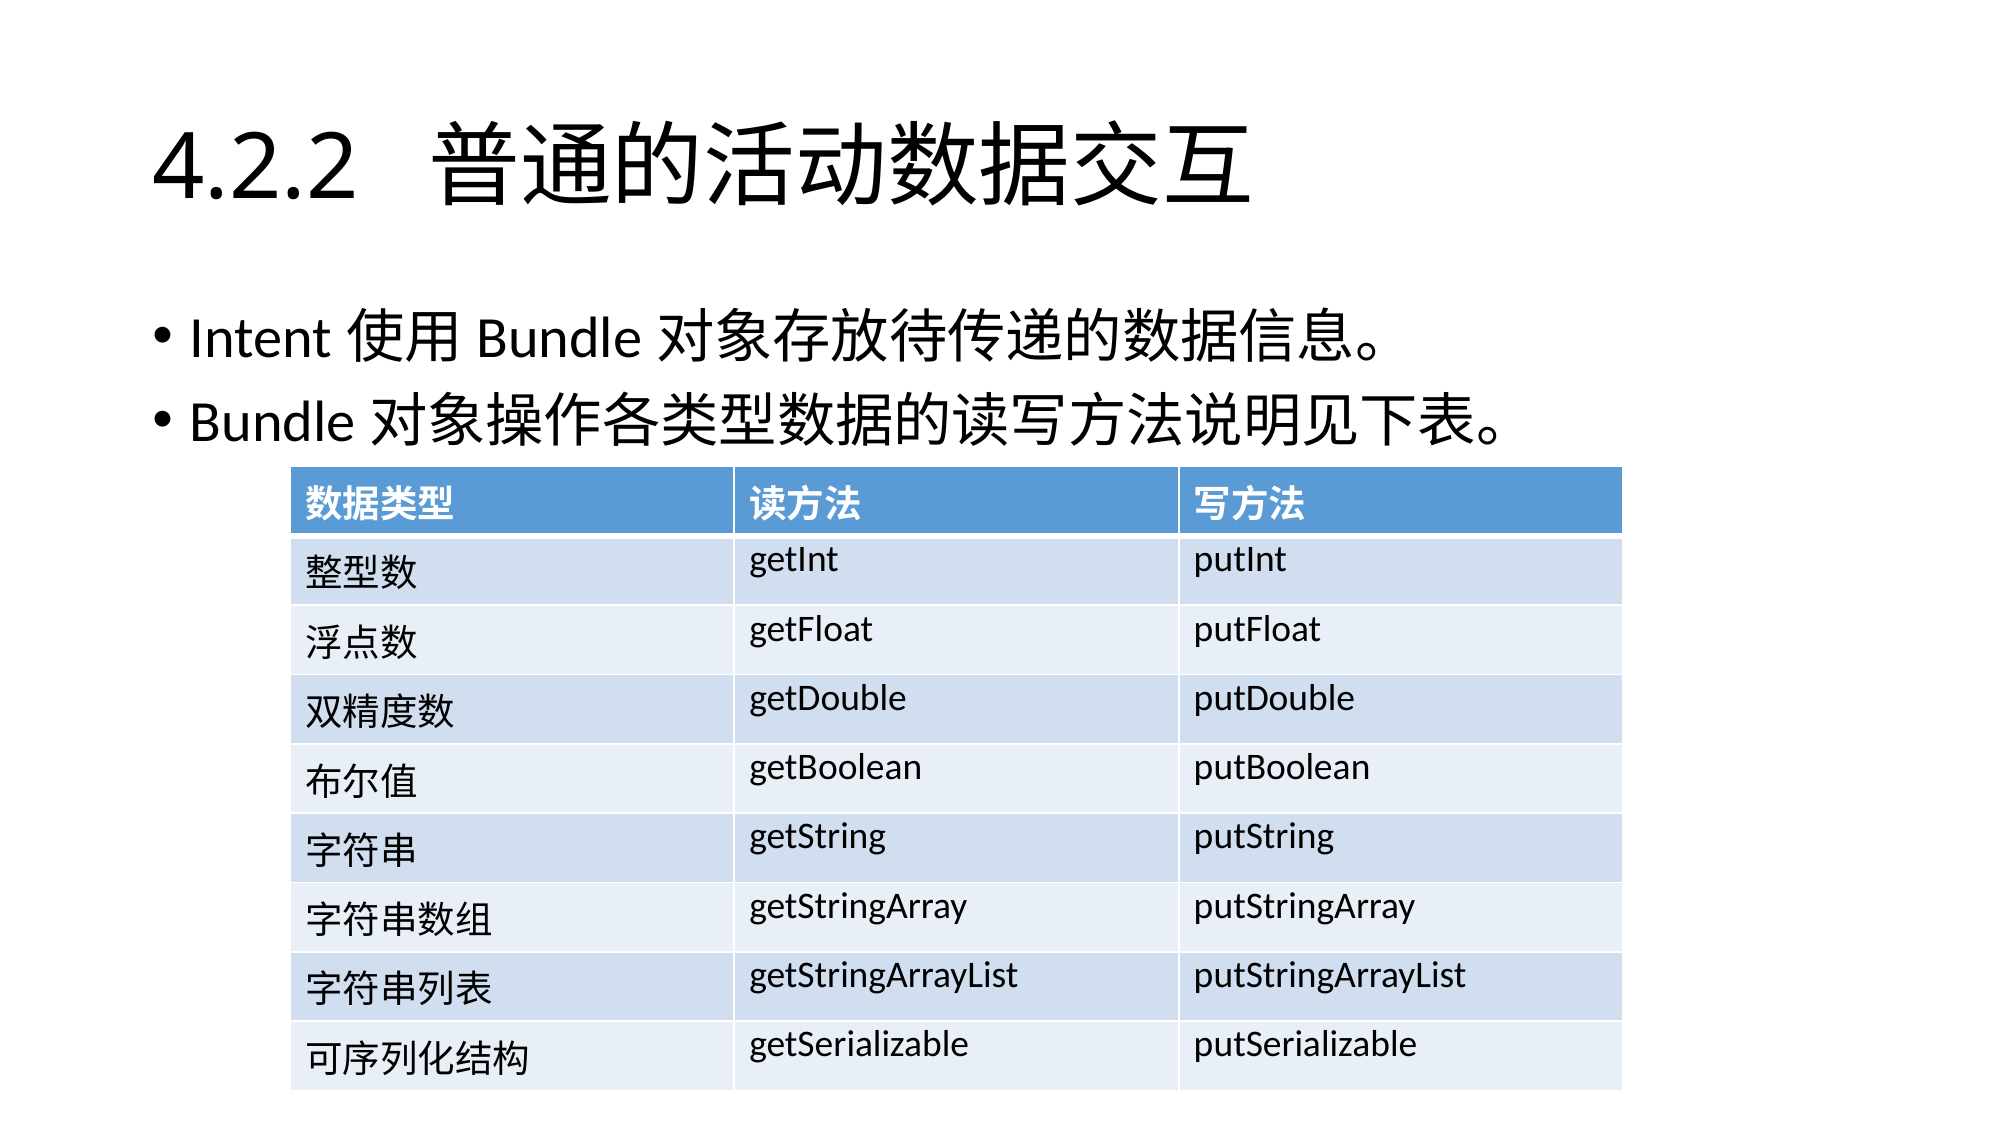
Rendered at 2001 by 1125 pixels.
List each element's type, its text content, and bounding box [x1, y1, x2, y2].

table_cell putSerializable [1180, 1022, 1622, 1090]
table_cell getBoolean [735, 745, 1178, 812]
table_cell getString [735, 814, 1178, 882]
table_cell getFloat [735, 606, 1178, 674]
list Intent使用Bundle对象存放待传递的数据信息。 Bundle对象操作各类型数据的读写方法说明见下表。 [137, 299, 1863, 1014]
table_cell getStringArrayList [735, 953, 1178, 1020]
table_cell putInt [1180, 539, 1622, 604]
table_header 写方法 [1180, 467, 1622, 533]
table_cell 浮点数 [291, 606, 733, 674]
table_cell putStringArray [1180, 883, 1622, 951]
table_cell putFloat [1180, 606, 1622, 674]
table_cell putBoolean [1180, 745, 1622, 812]
table_header 读方法 [735, 467, 1178, 533]
title 4.2.2 普通的活动数据交互 [137, 59, 1863, 278]
table_cell 字符串 [291, 814, 733, 882]
table_cell getSerializable [735, 1022, 1178, 1090]
table_cell putStringArrayList [1180, 953, 1622, 1020]
table_cell getDouble [735, 675, 1178, 743]
table_cell getInt [735, 539, 1178, 604]
table_header 数据类型 [291, 467, 733, 533]
table_cell putDouble [1180, 675, 1622, 743]
table_cell putString [1180, 814, 1622, 882]
table_cell getStringArray [735, 883, 1178, 951]
table_cell 字符串数组 [291, 883, 733, 951]
table_cell 布尔值 [291, 745, 733, 812]
table_cell 整型数 [291, 539, 733, 604]
table_cell 可序列化结构 [291, 1022, 733, 1090]
table_cell 字符串列表 [291, 953, 733, 1020]
table_cell 双精度数 [291, 675, 733, 743]
